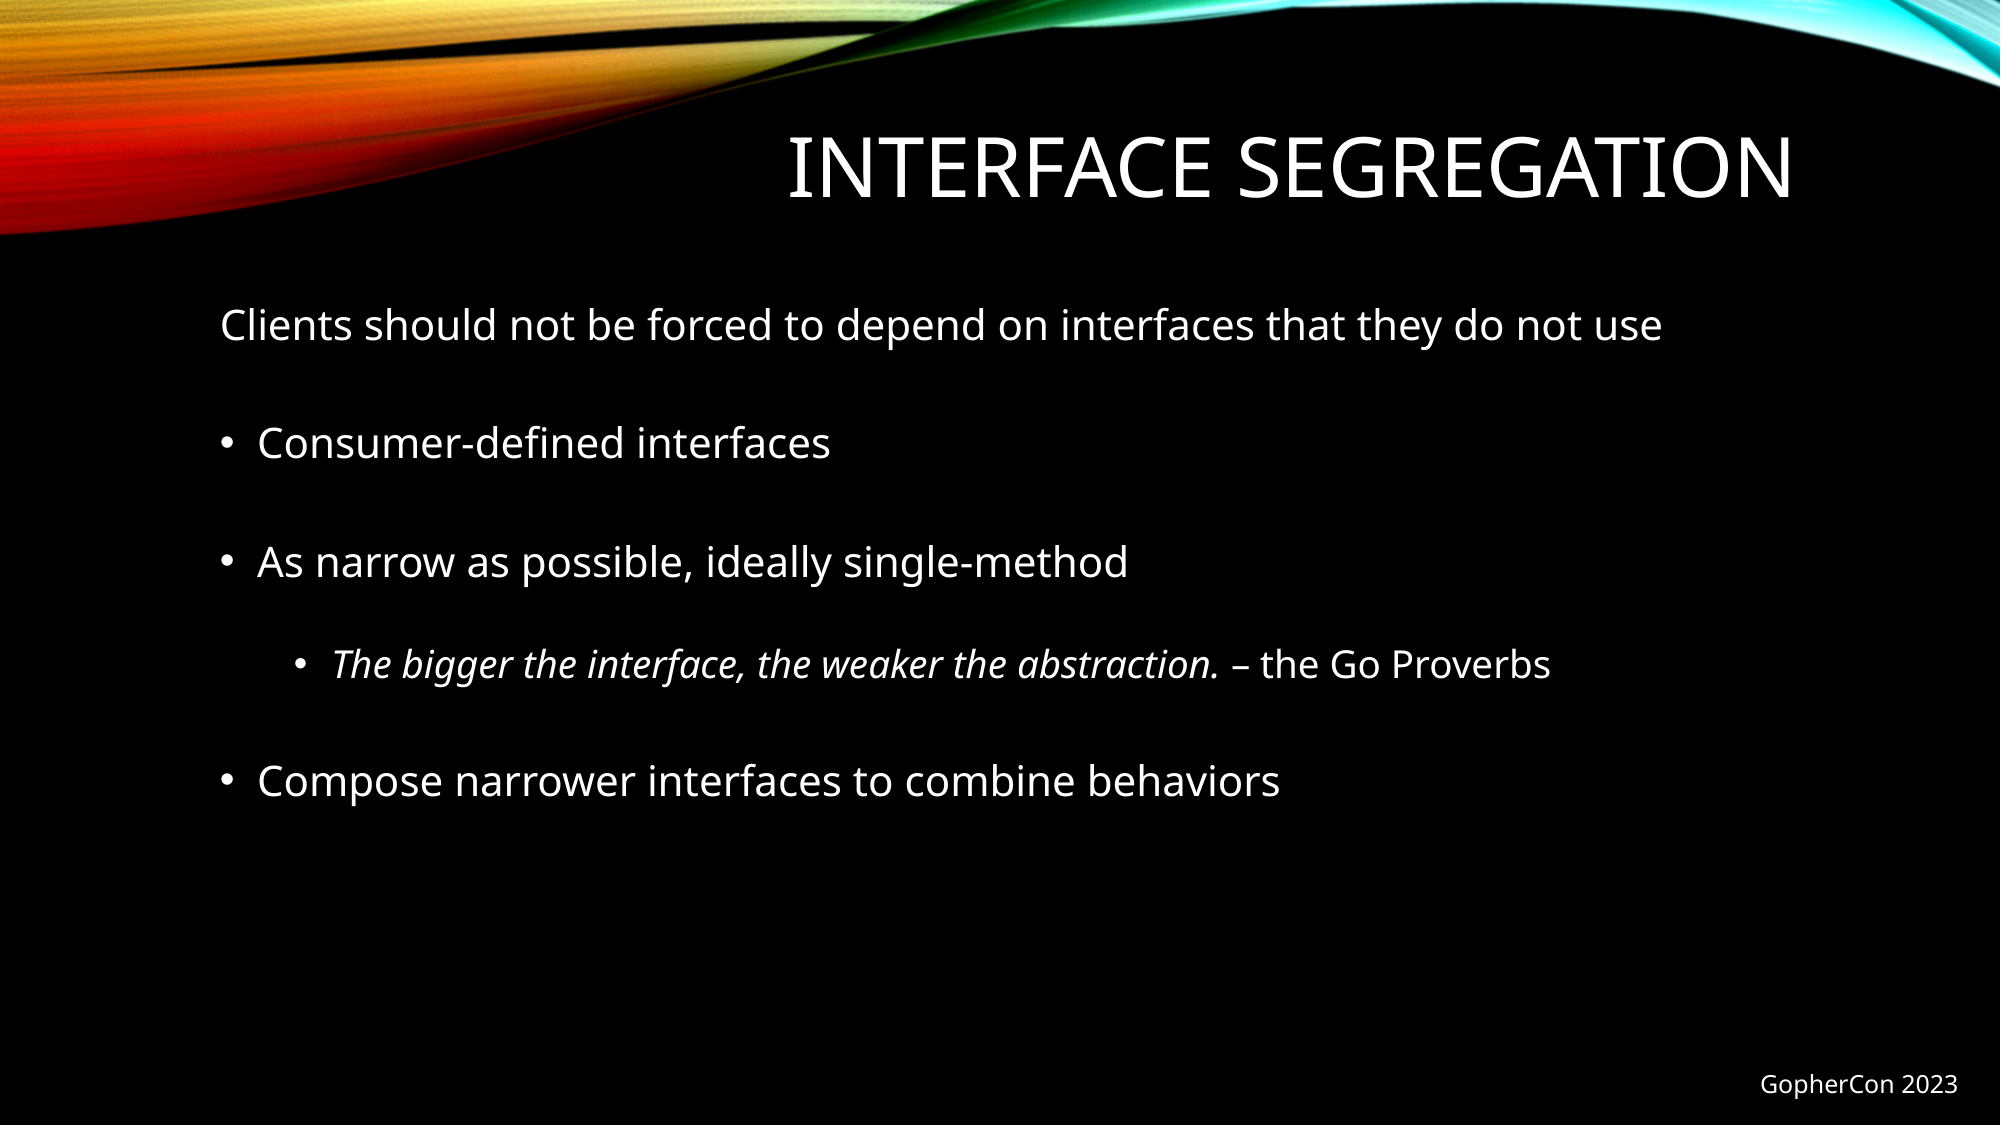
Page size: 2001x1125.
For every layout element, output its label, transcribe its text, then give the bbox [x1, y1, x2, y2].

title Interface segregation [187, 99, 1813, 241]
list Clients should not be forced to depend on interfaces that they do not use Consumer-defined interfaces As narrow as possible, ideally single-method The bigger the interface, the weaker the abstraction. – the Go Proverbs Compose narrower interfaces to combine behaviors [204, 240, 1795, 823]
picture [0, 0, 2000, 237]
text_box GopherCon 2023 [1745, 1061, 1985, 1106]
